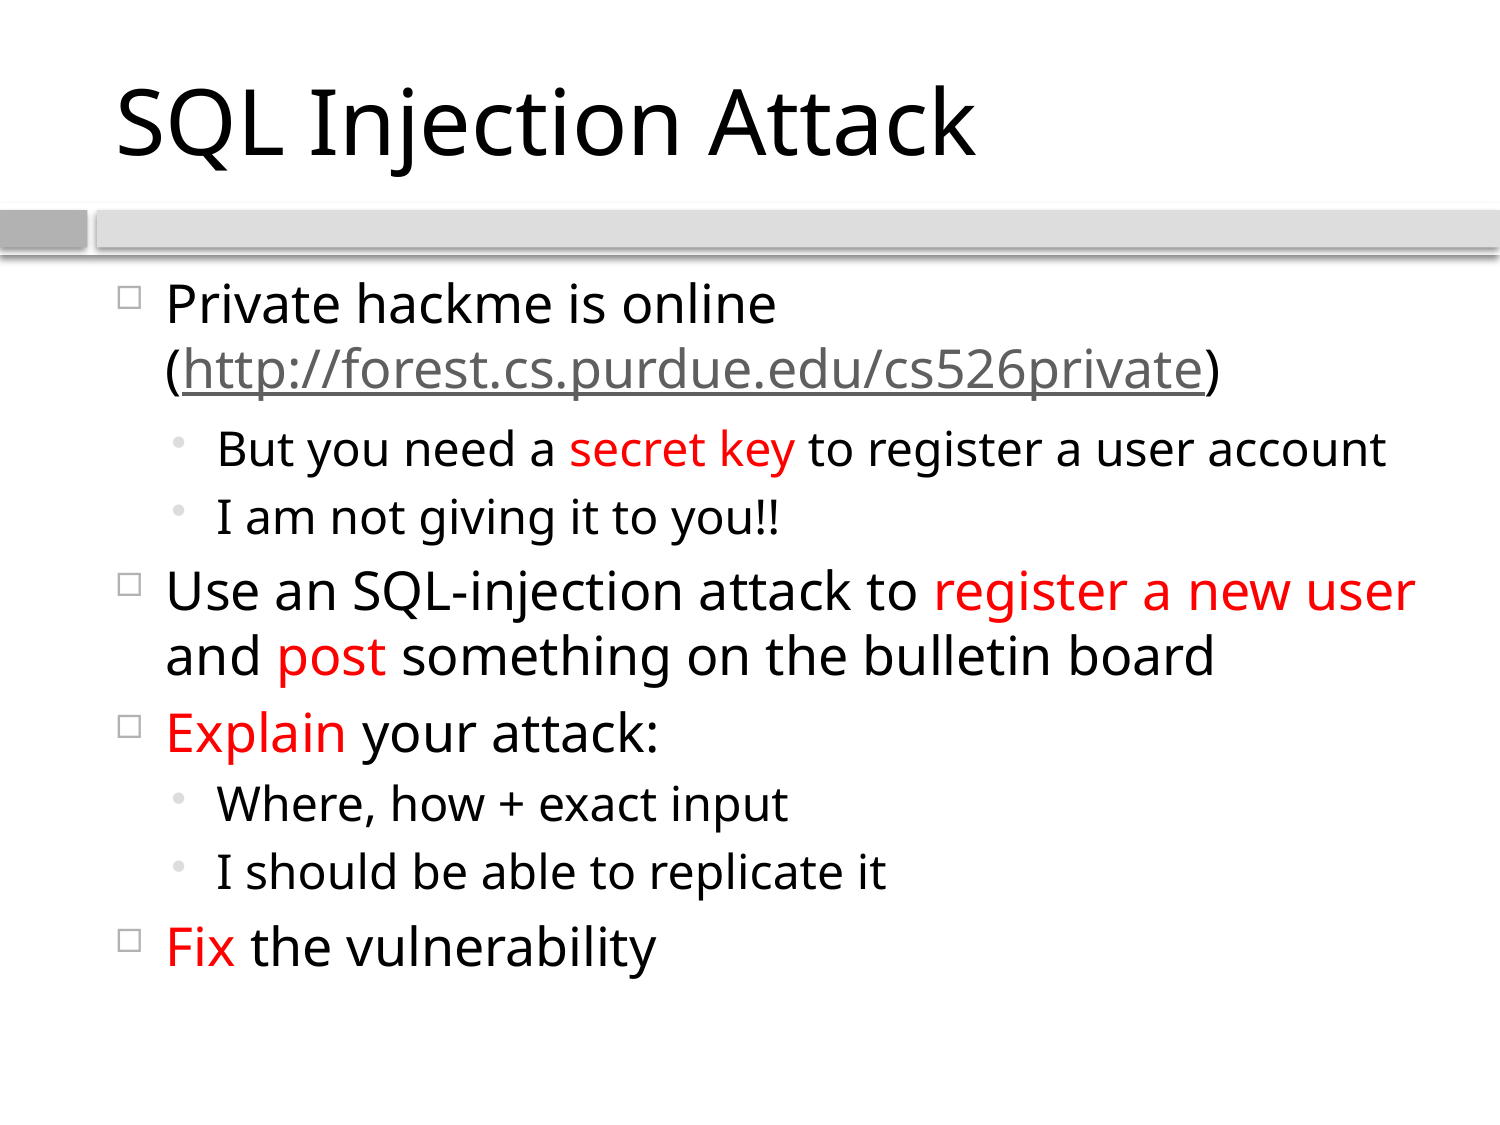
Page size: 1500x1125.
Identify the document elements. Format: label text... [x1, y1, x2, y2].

list Private hackme is online (http://forest.cs.purdue.edu/cs526private) But you need a secret key to register a user account I am not giving it to you!! Use an SQL-injection attack to register a new user and post something on the bulletin board Explain your attack: Where, how + exact input I should be able to replicate it Fix the vulnerability [100, 262, 1438, 1000]
title SQL Injection Attack [100, 37, 1438, 200]
